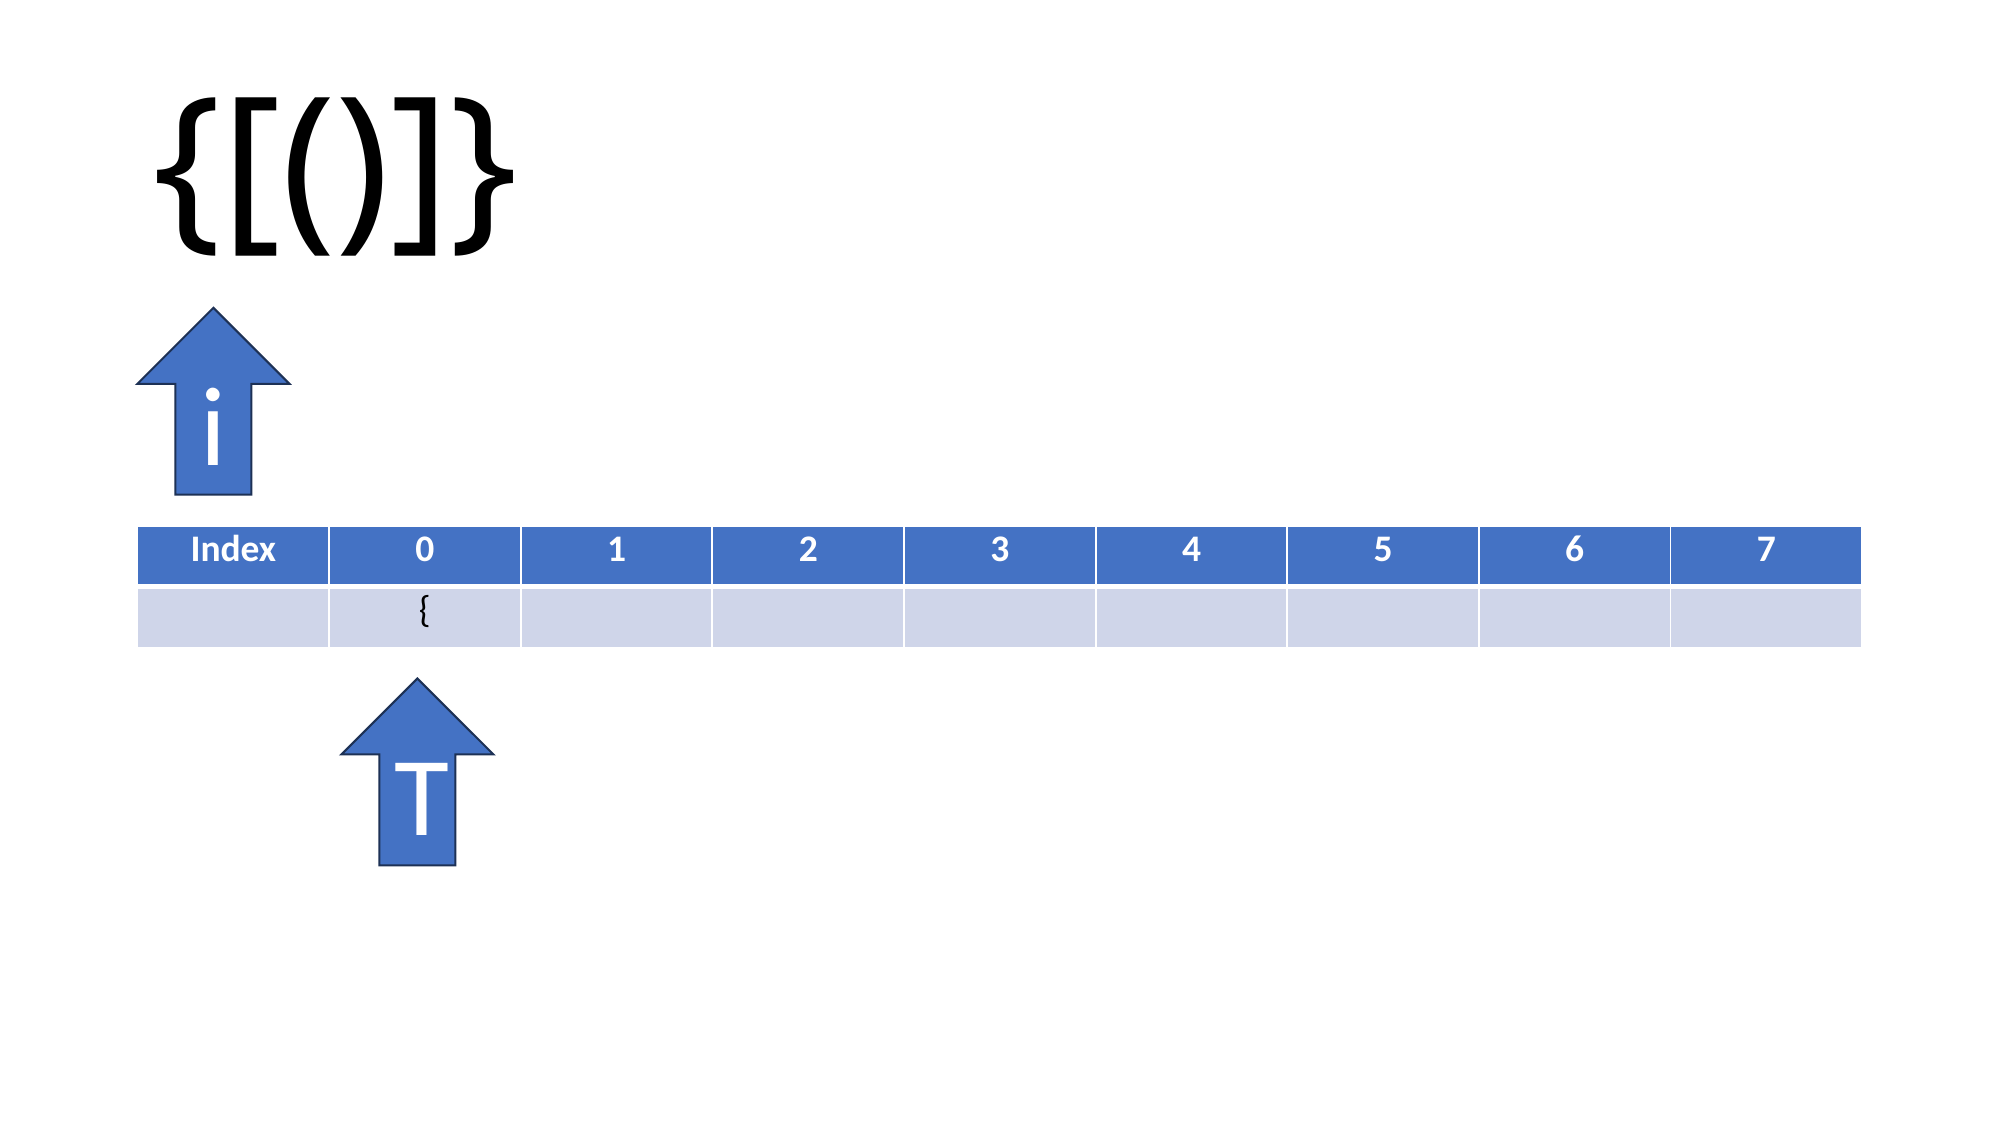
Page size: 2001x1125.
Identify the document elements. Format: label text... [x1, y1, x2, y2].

table_header 7 [1671, 527, 1861, 584]
text_box T [338, 677, 496, 867]
table_header 3 [905, 527, 1095, 584]
title {[()]} [137, 59, 795, 278]
table_cell [522, 589, 711, 647]
table_header 0 [330, 527, 520, 584]
text_box i [134, 306, 292, 496]
table_header 4 [1097, 527, 1286, 584]
table_cell [138, 589, 328, 647]
table_cell [1480, 589, 1670, 647]
table_cell [1671, 589, 1861, 647]
table_cell { [330, 589, 520, 647]
table_header 1 [522, 527, 711, 584]
table_header 6 [1480, 527, 1670, 584]
table_header Index [138, 527, 328, 584]
table_cell [905, 589, 1095, 647]
table_cell [1097, 589, 1286, 647]
table_cell [713, 589, 903, 647]
table_header 5 [1288, 527, 1478, 584]
table_cell [1288, 589, 1478, 647]
table_header 2 [713, 527, 903, 584]
